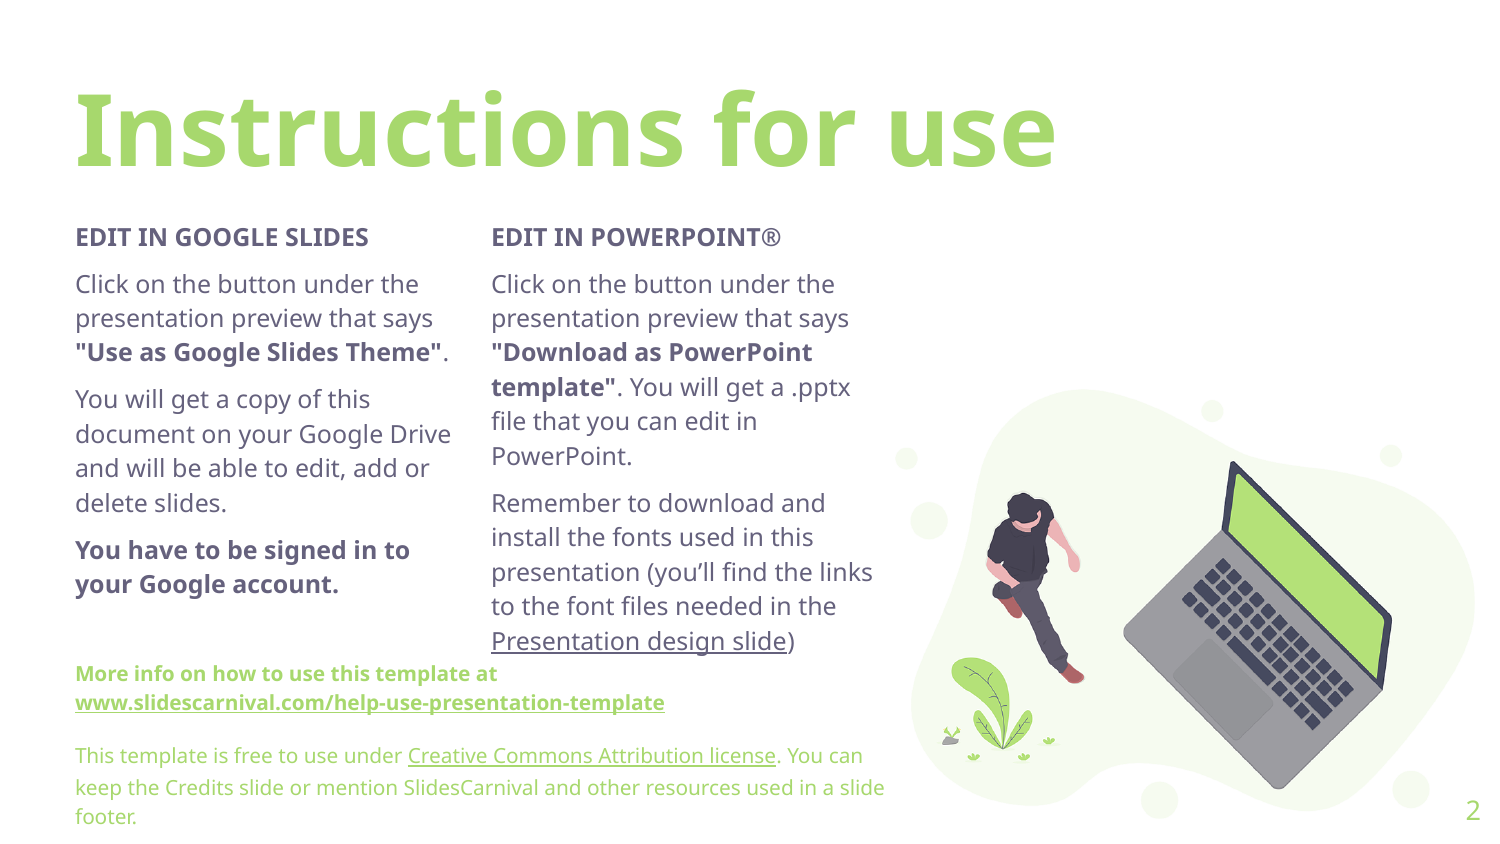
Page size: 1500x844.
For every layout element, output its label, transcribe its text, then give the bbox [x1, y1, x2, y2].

list EDIT IN GOOGLE SLIDES Click on the button under the presentation preview that says "Use as Google Slides Theme". You will get a copy of this document on your Google Drive and will be able to edit, add or delete slides. You have to be signed in to your Google account. [75, 216, 468, 656]
slide_number 2 [1391, 779, 1482, 844]
list More info on how to use this template at www.slidescarnival.com/help-use-presentation-template This template is free to use under Creative Commons Attribution license. You can keep the Credits slide or mention SlidesCarnival and other resources used in a slide footer. [75, 656, 893, 844]
picture [895, 389, 1475, 819]
title Instructions for use [75, 46, 1109, 187]
list EDIT IN POWERPOINT® Click on the button under the presentation preview that says "Download as PowerPoint template". You will get a .pptx file that you can edit in PowerPoint. Remember to download and install the fonts used in this presentation (you’ll find the links to the font files needed in the Presentation design slide) [491, 216, 884, 656]
